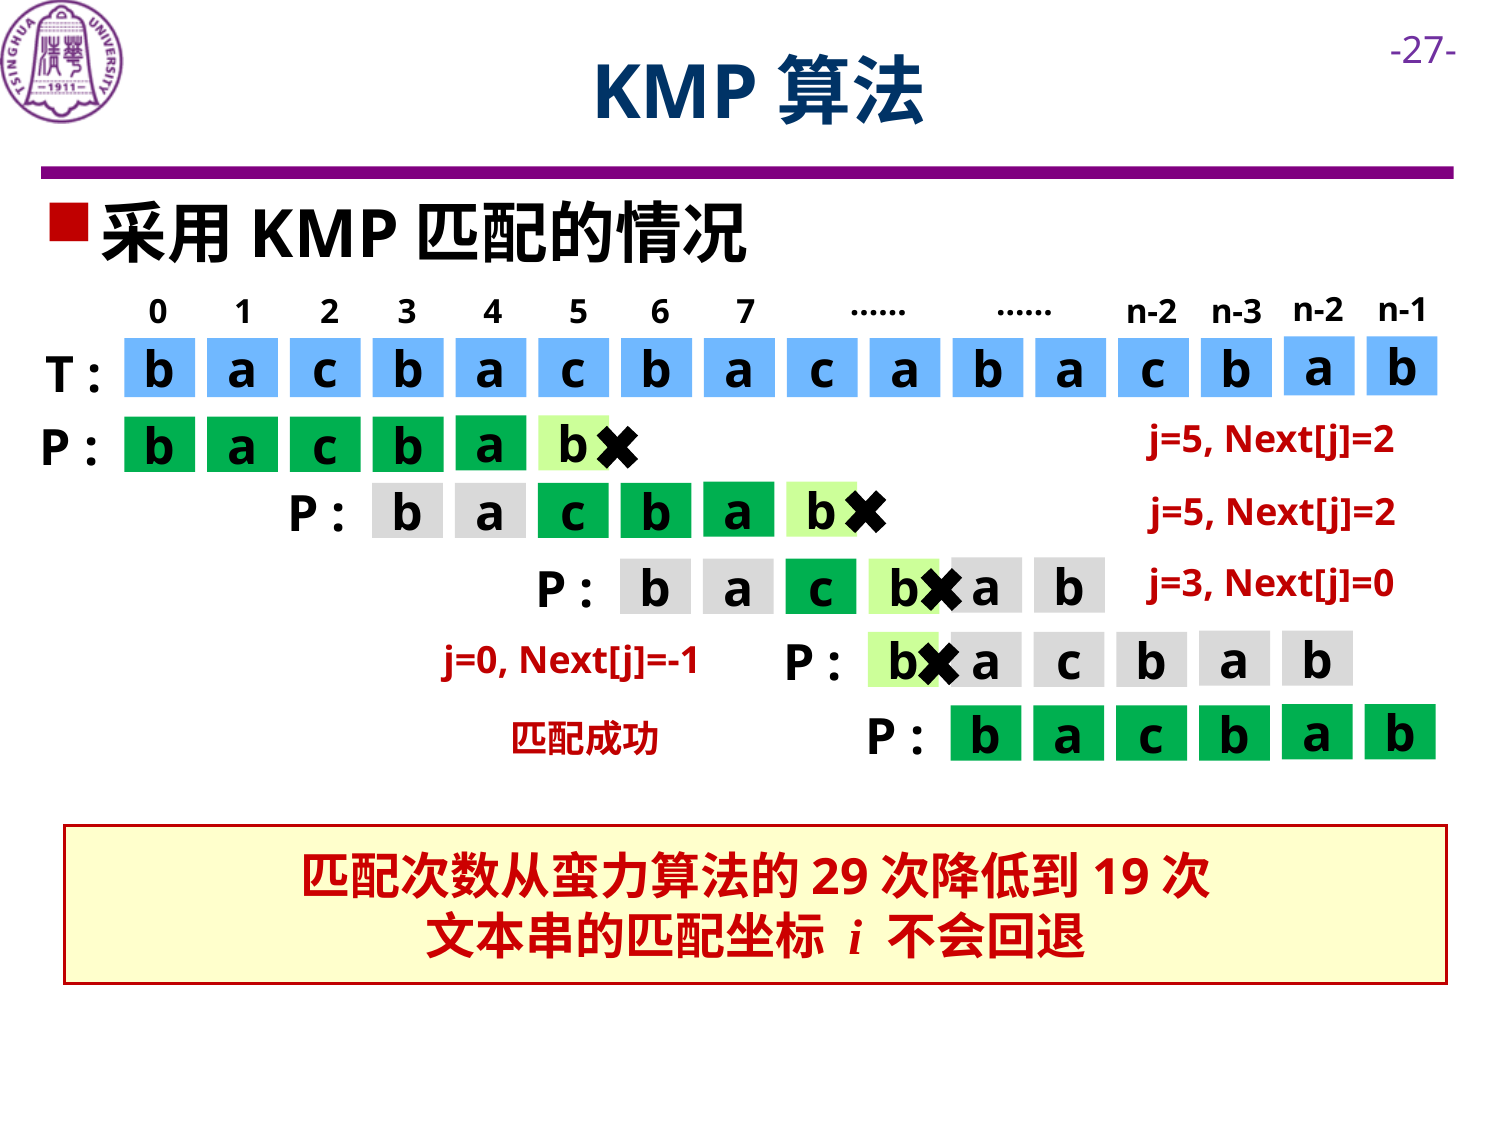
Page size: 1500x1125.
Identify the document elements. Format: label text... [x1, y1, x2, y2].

text_box b [124, 338, 196, 398]
text_box n-1 [1342, 271, 1464, 345]
text_box 3 [383, 273, 432, 347]
text_box c [289, 416, 361, 472]
text_box a [207, 416, 278, 472]
text_box b [1199, 705, 1270, 761]
text_box n-2 [1091, 273, 1176, 347]
text_box …… [825, 265, 932, 339]
text_box 采用KMP匹配的情况 [29, 183, 1482, 278]
text_box b [372, 416, 444, 472]
text_box [844, 490, 887, 534]
text_box 7 [722, 273, 770, 347]
text_box a [1033, 705, 1105, 761]
text_box a [1035, 338, 1107, 398]
text_box a [455, 338, 527, 398]
text_box c [786, 338, 858, 398]
text_box j=5, Next[j]=2 [1133, 408, 1410, 468]
text_box c [538, 338, 610, 398]
text_box 2 [305, 273, 354, 347]
text_box b [786, 481, 858, 537]
text_box P : [859, 705, 931, 764]
text_box a [455, 415, 527, 471]
text_box a [703, 338, 775, 398]
text_box P : [281, 482, 353, 541]
text_box b [1200, 347, 1272, 398]
text_box j=3, Next[j]=0 [1133, 551, 1410, 612]
text_box c [289, 338, 361, 398]
text_box n-3 [1176, 273, 1283, 347]
text_box 4 [469, 273, 517, 347]
text_box a [1199, 630, 1271, 686]
text_box 1 [219, 273, 268, 347]
text_box a [703, 481, 775, 537]
text_box j=0, Next[j]=-1 [428, 629, 717, 689]
text_box b [1116, 631, 1188, 687]
text_box c [1116, 705, 1188, 761]
text_box b [952, 338, 1024, 398]
text_box 6 [636, 273, 685, 347]
text_box b [868, 558, 940, 614]
text_box P : [777, 631, 848, 690]
text_box a [951, 557, 1023, 613]
text_box c [1118, 347, 1189, 398]
text_box P : [33, 416, 105, 475]
text_box b [1034, 557, 1105, 613]
text_box b [1366, 345, 1438, 396]
text_box 0 [134, 273, 182, 347]
text_box n-2 [1258, 271, 1342, 345]
text_box a [869, 338, 941, 398]
text_box [596, 425, 639, 469]
text_box a [702, 558, 774, 614]
picture [0, 0, 124, 124]
text_box b [1364, 704, 1436, 760]
text_box 匹配成功 [495, 707, 676, 767]
text_box a [1281, 704, 1353, 760]
title KMP算法 [135, 13, 1383, 165]
text_box [920, 568, 963, 611]
text_box a [207, 338, 278, 398]
text_box a [454, 482, 526, 538]
text_box b [867, 631, 939, 687]
text_box b [124, 416, 196, 472]
text_box T : [38, 336, 110, 410]
text_box a [950, 631, 1022, 687]
text_box j=5, Next[j]=2 [1135, 480, 1411, 541]
text_box 匹配次数从蛮力算法的29次降低到19次 文本串的匹配坐标 i 不会回退 [64, 825, 1447, 984]
text_box b [950, 705, 1022, 761]
text_box b [372, 338, 444, 398]
text_box c [1033, 631, 1105, 687]
text_box [917, 642, 960, 686]
text_box P : [529, 558, 601, 617]
text_box c [537, 482, 609, 538]
text_box b [538, 415, 610, 471]
text_box b [620, 558, 691, 614]
text_box b [372, 482, 443, 538]
text_box 5 [554, 273, 603, 347]
text_box b [621, 338, 693, 398]
text_box b [620, 482, 692, 538]
text_box a [1283, 345, 1355, 396]
text_box c [785, 558, 857, 614]
text_box b [1282, 630, 1353, 686]
text_box …… [971, 265, 1078, 339]
